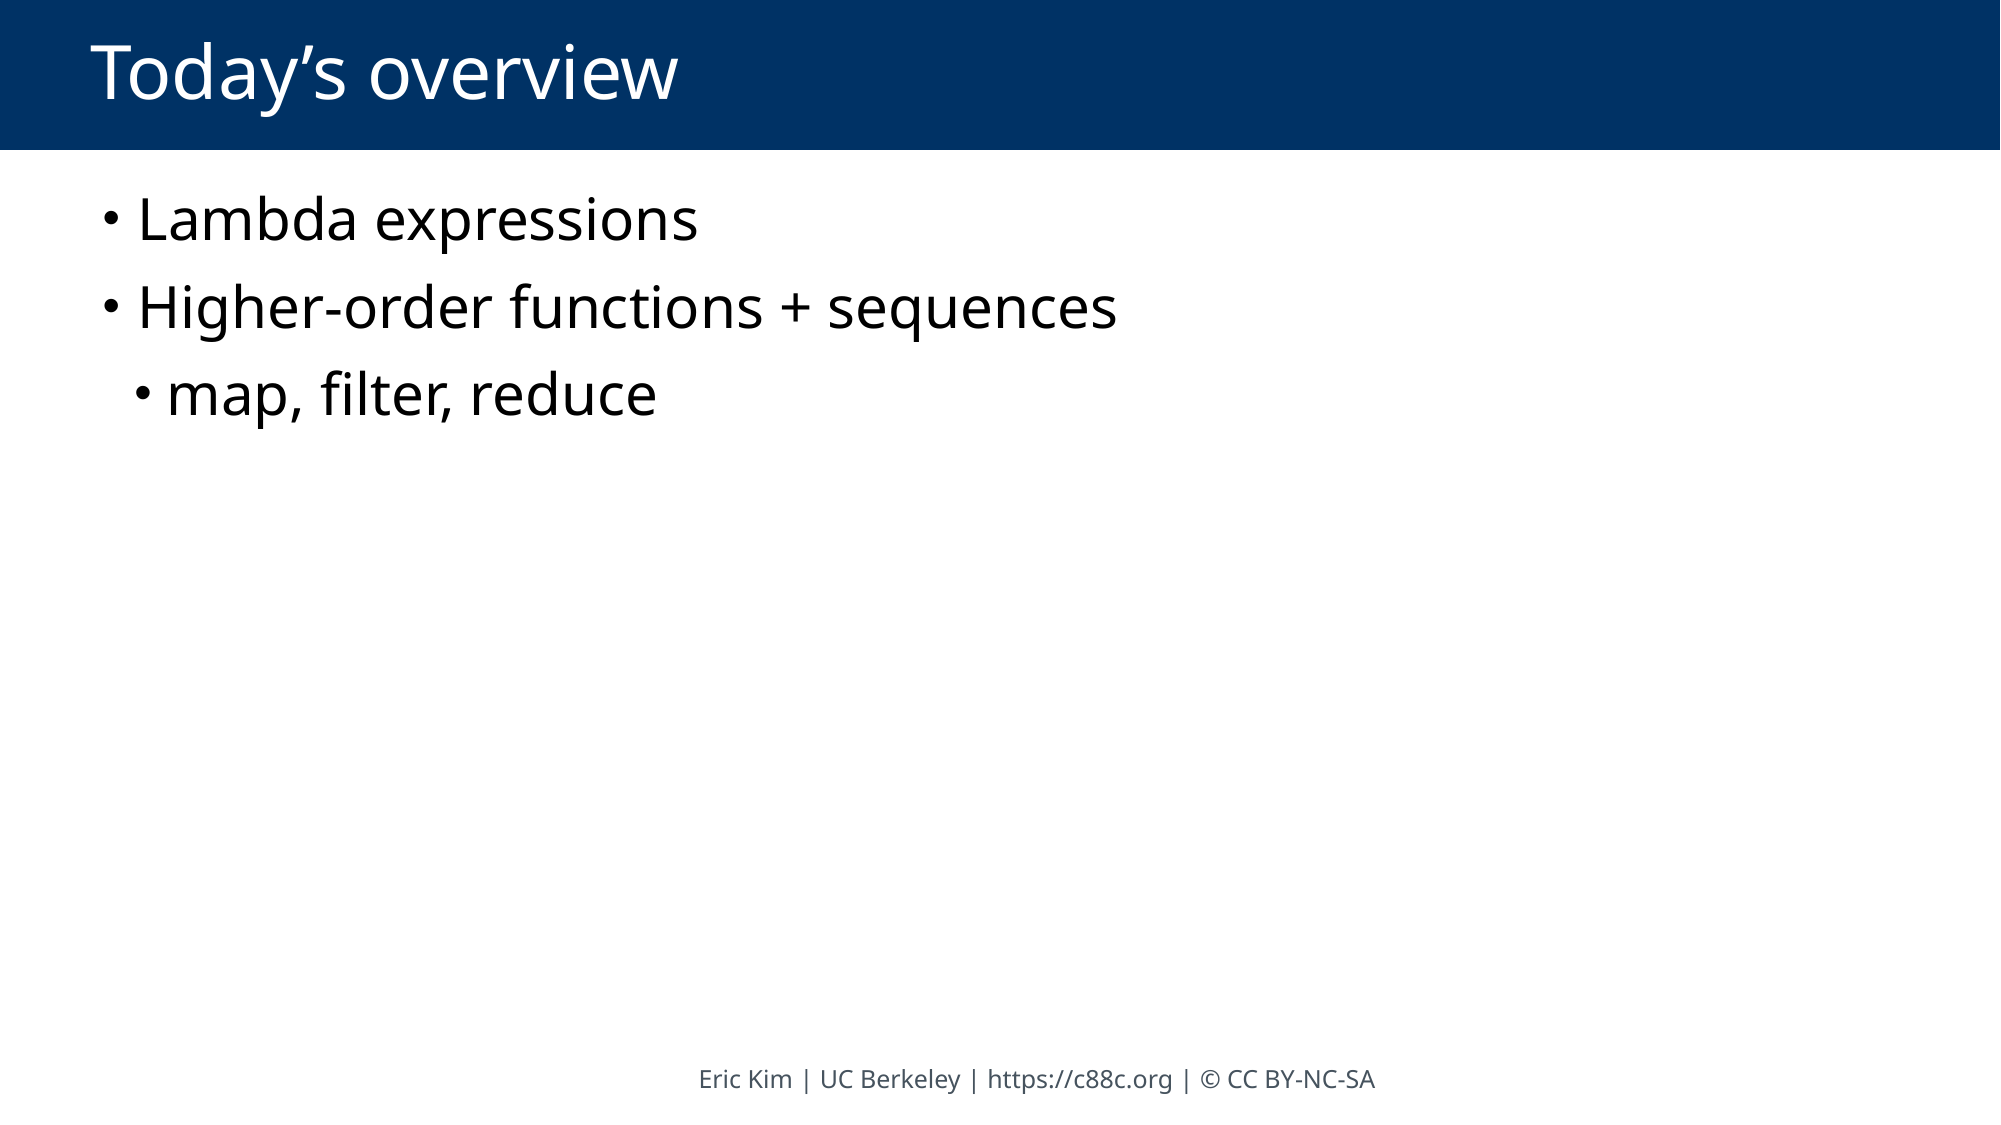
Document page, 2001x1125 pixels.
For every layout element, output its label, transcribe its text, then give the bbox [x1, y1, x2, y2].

title Today’s overview [0, 0, 2000, 152]
footer Eric Kim | UC Berkeley | https://c88c.org | © CC BY-NC-SA [662, 1055, 1413, 1106]
list Lambda expressions Higher-order functions + sequences map, filter, reduce [87, 174, 1928, 1038]
